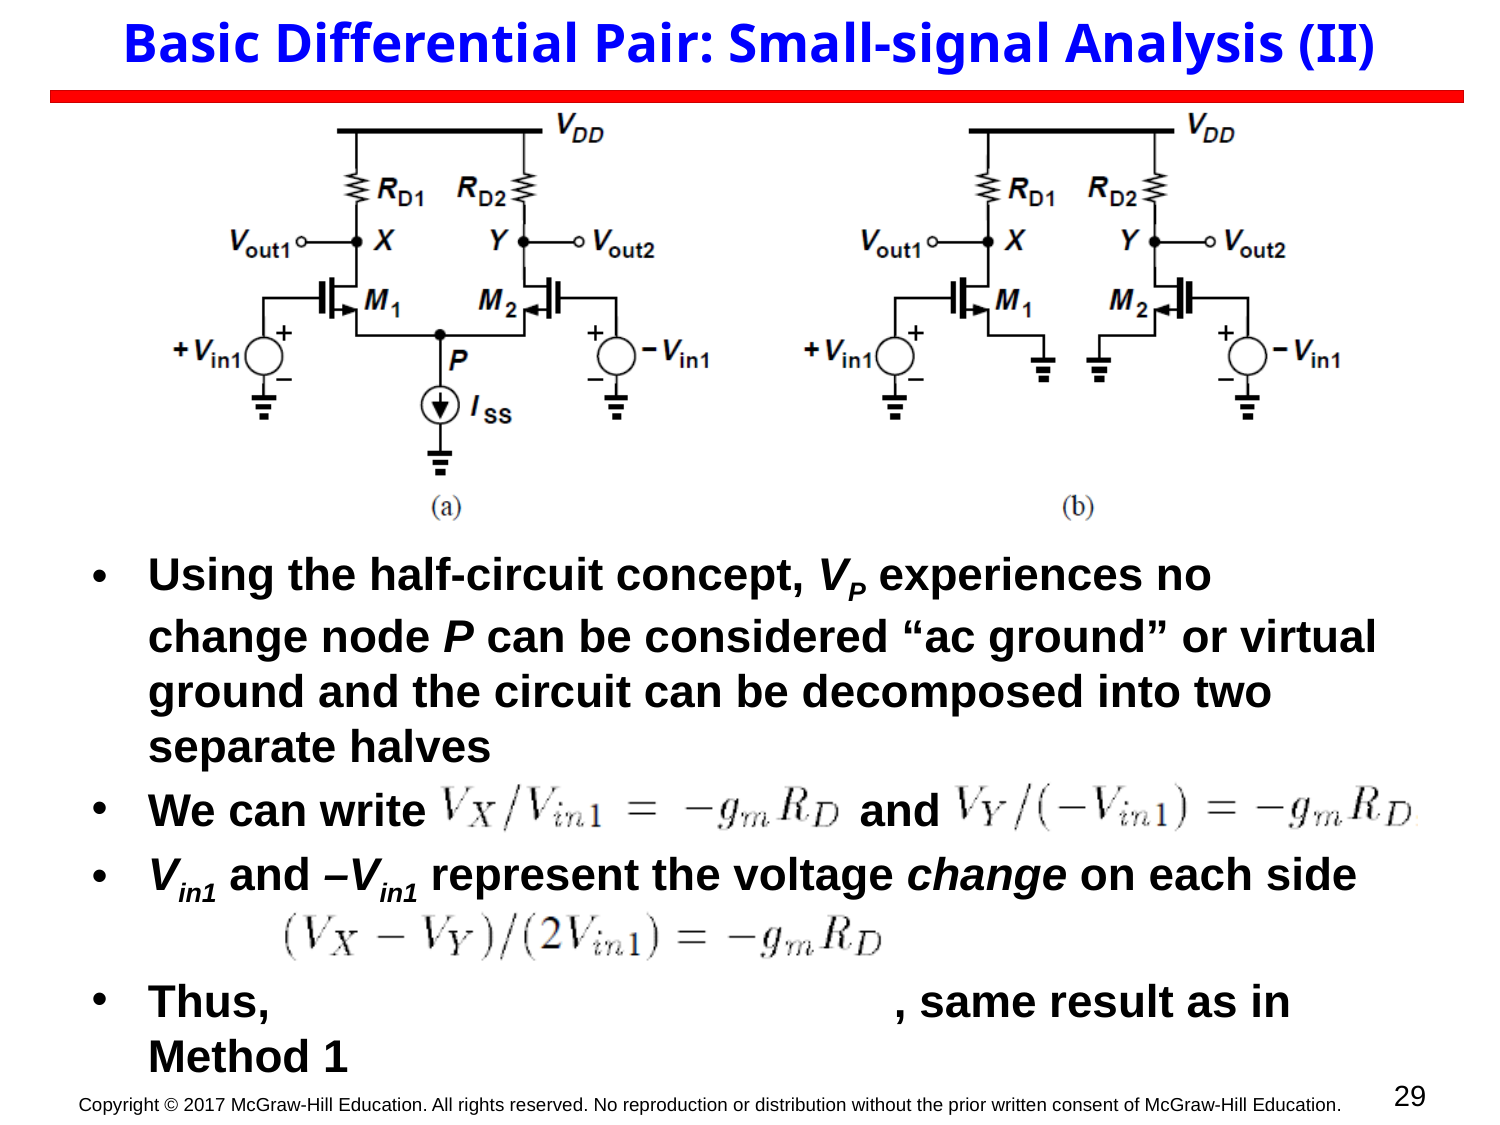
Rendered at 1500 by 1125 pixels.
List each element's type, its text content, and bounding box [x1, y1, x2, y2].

title Basic Differential Pair: Small-signal Analysis (II) [74, 0, 1426, 89]
picture [948, 777, 1418, 835]
picture [155, 104, 1345, 526]
text_box Using the half-circuit concept, VP experiences no change node P can be considered “ac ground” or virtual ground and the circuit can be decomposed into two separate halves We can write and Vin1 and –Vin1 represent the voltage change on each side Thus, , same result as in Method 1 [76, 536, 1400, 909]
slide_number 29 [1341, 1069, 1479, 1120]
picture [439, 783, 847, 836]
picture [284, 903, 888, 968]
